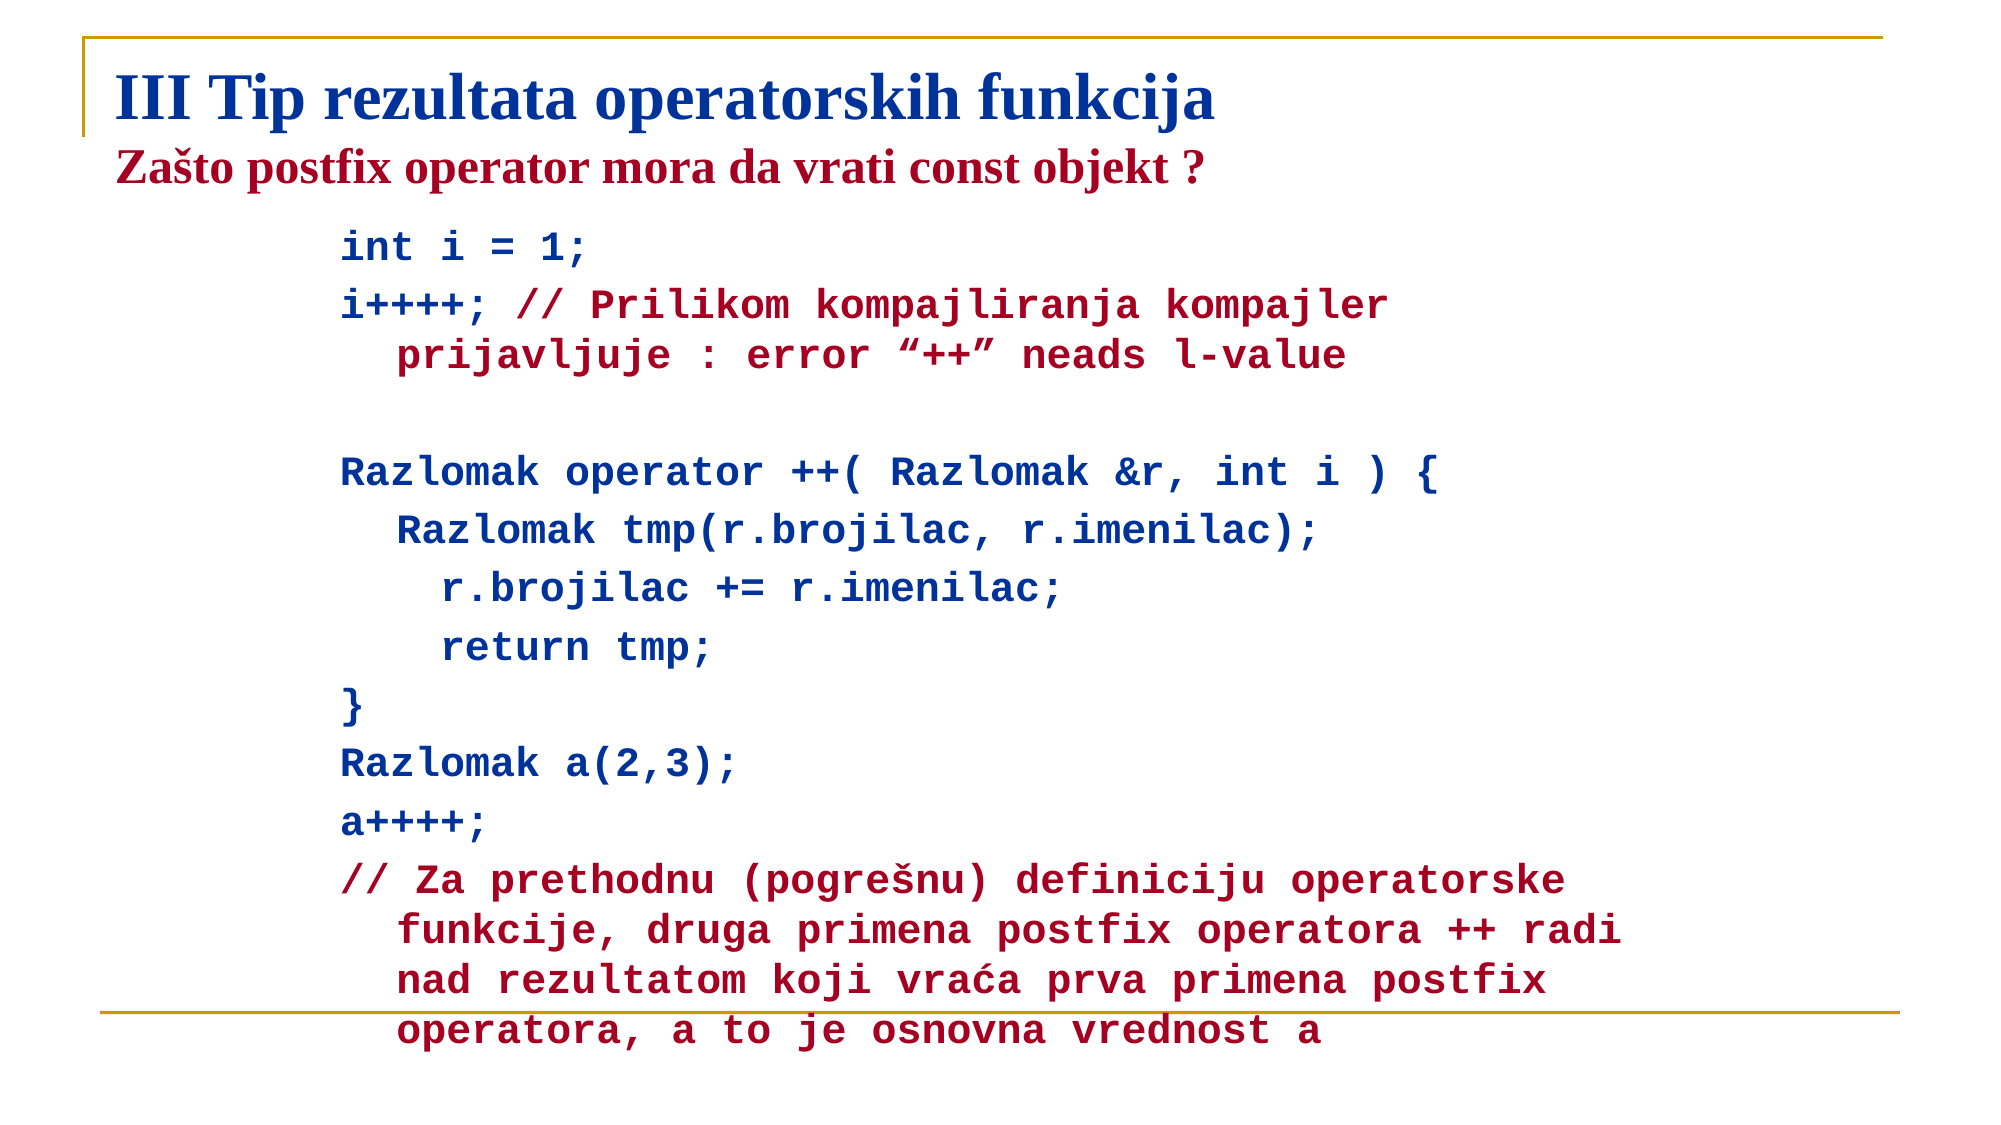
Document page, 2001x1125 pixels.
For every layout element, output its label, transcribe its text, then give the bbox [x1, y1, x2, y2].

title III Tip rezultata operatorskih funkcija Zašto postfix operator mora da vrati const objekt ? [99, 45, 1900, 173]
list int i = 1; i++++; // Prilikom kompajliranja kompajler prijavljuje : error “++” neads l-value Razlomak operator ++( Razlomak &r, int i ) { Razlomak tmp(r.brojilac, r.imenilac); r.brojilac += r.imenilac; return tmp; } Razlomak a(2,3); a++++; // Za prethodnu (pogrešnu) definiciju operatorske funkcije, druga primena postfix operatora ++ radi nad rezultatom koji vraća prva primena postfix operatora, a to je osnovna vrednost a [324, 210, 1675, 976]
